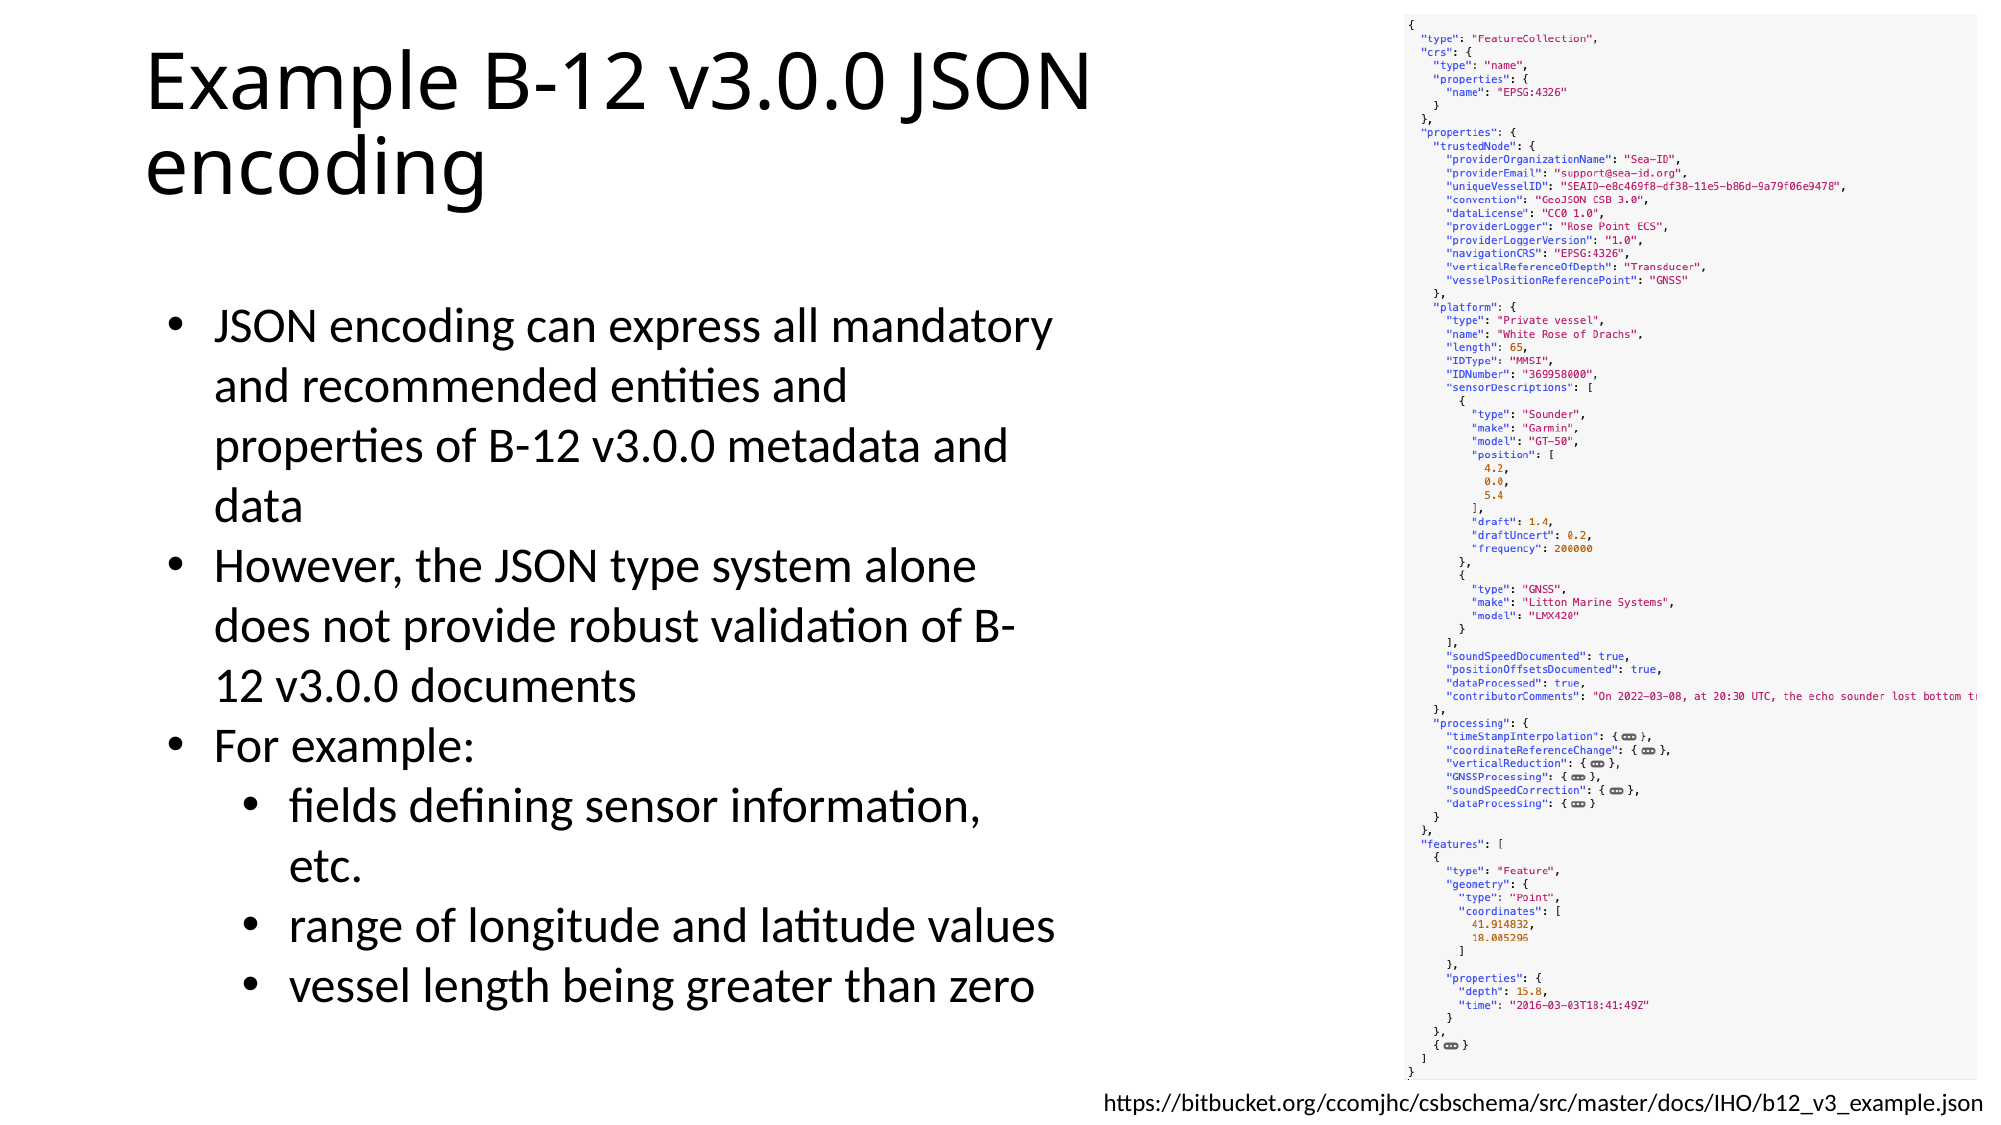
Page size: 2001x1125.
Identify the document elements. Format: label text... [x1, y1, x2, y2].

text_box JSON encoding can express all mandatory and recommended entities and properties of B-12 v3.0.0 metadata and data However, the JSON type system alone does not provide robust validation of B-12 v3.0.0 documents For example: fields defining sensor information, etc. range of longitude and latitude values vessel length being greater than zero [152, 285, 1075, 1021]
title Example B-12 v3.0.0 JSON encoding [129, 32, 1404, 315]
text_box https://bitbucket.org/ccomjhc/csbschema/src/master/docs/IHO/b12_v3_example.json [608, 1079, 2000, 1125]
picture [1404, 14, 1977, 1080]
